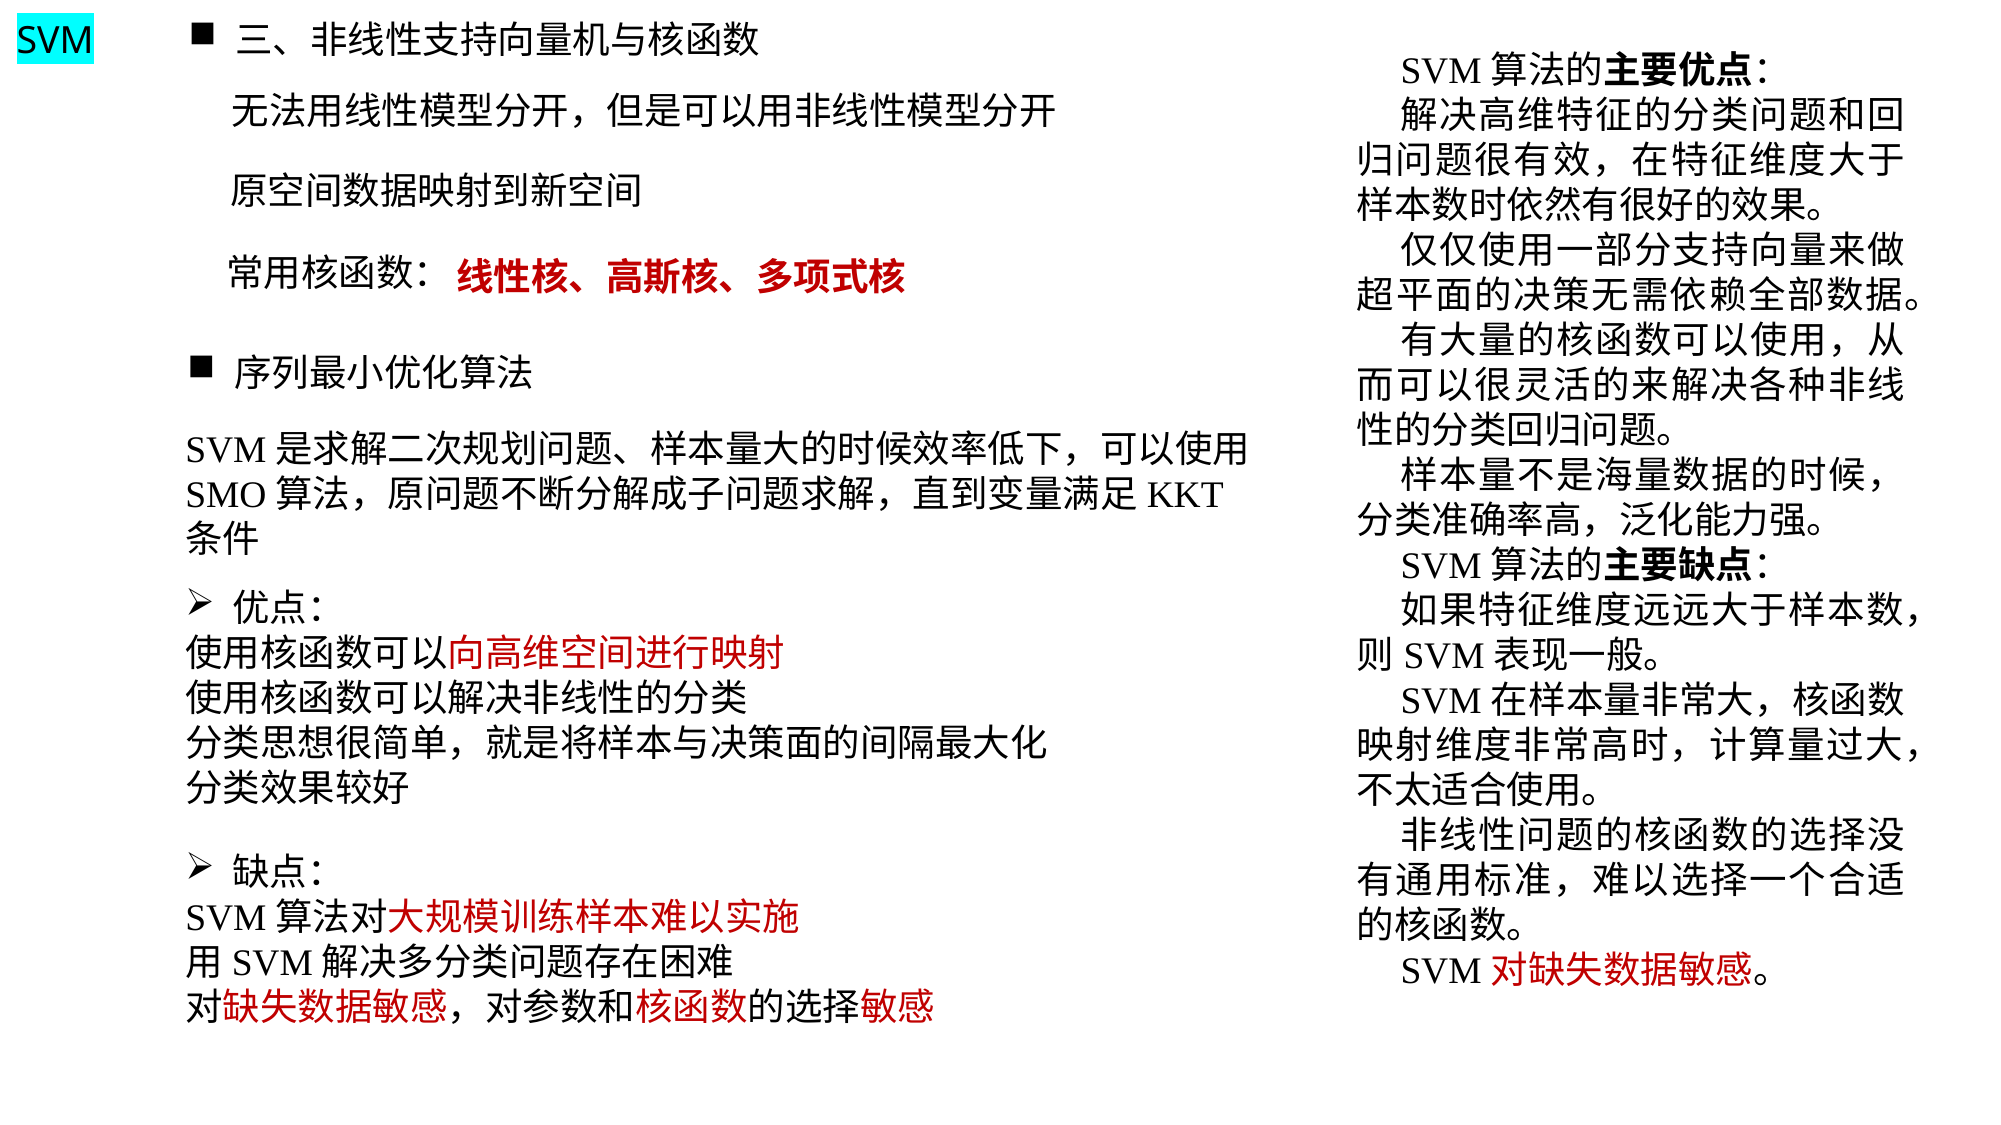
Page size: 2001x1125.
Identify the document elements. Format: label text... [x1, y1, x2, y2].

text_box 优点： 使用核函数可以向高维空间进行映射 使用核函数可以解决非线性的分类 分类思想很简单，就是将样本与决策面的间隔最大化 分类效果较好 [170, 576, 1171, 816]
text_box 原空间数据映射到新空间 [215, 159, 658, 220]
text_box 无法用线性模型分开，但是可以用非线性模型分开 [217, 79, 1072, 140]
text_box 三、非线性支持向量机与核函数 [173, 8, 776, 69]
text_box 缺点： SVM算法对大规模训练样本难以实施 用SVM解决多分类问题存在困难 对缺失数据敏感，对参数和核函数的选择敏感 [170, 840, 1040, 1036]
text_box 常用核函数： [211, 241, 467, 302]
text_box SVM算法的主要优点： 解决高维特征的分类问题和回归问题很有效，在特征维度大于样本数时依然有很好的效果。 仅仅使用一部分支持向量来做超平面的决策无需依赖全部数据。 有大量的核函数可以使用，从而可以很灵活的来解决各种非线性的分类回归问题。 样本量不是海量数据的时候，分类准确率高，泛化能力强。 SVM算法的主要缺点： 如果特征维度远远大于样本数，则SVM表现一般。 SVM在样本量非常大，核函数映射维度非常高时，计算量过大，不太适合使用。 非线性问题的核函数的选择没有通用标准，难以选择一个合适的核函数。 SVM对缺失数据敏感。 [1342, 38, 1920, 999]
text_box 线性核、高斯核、多项式核 [441, 245, 941, 306]
text_box SVM是求解二次规划问题、样本量大的时候效率低下，可以使用SMO算法，原问题不断分解成子问题求解，直到变量满足KKT条件 [170, 417, 1268, 567]
text_box SVM [1, 8, 109, 69]
text_box 序列最小优化算法 [172, 341, 550, 402]
